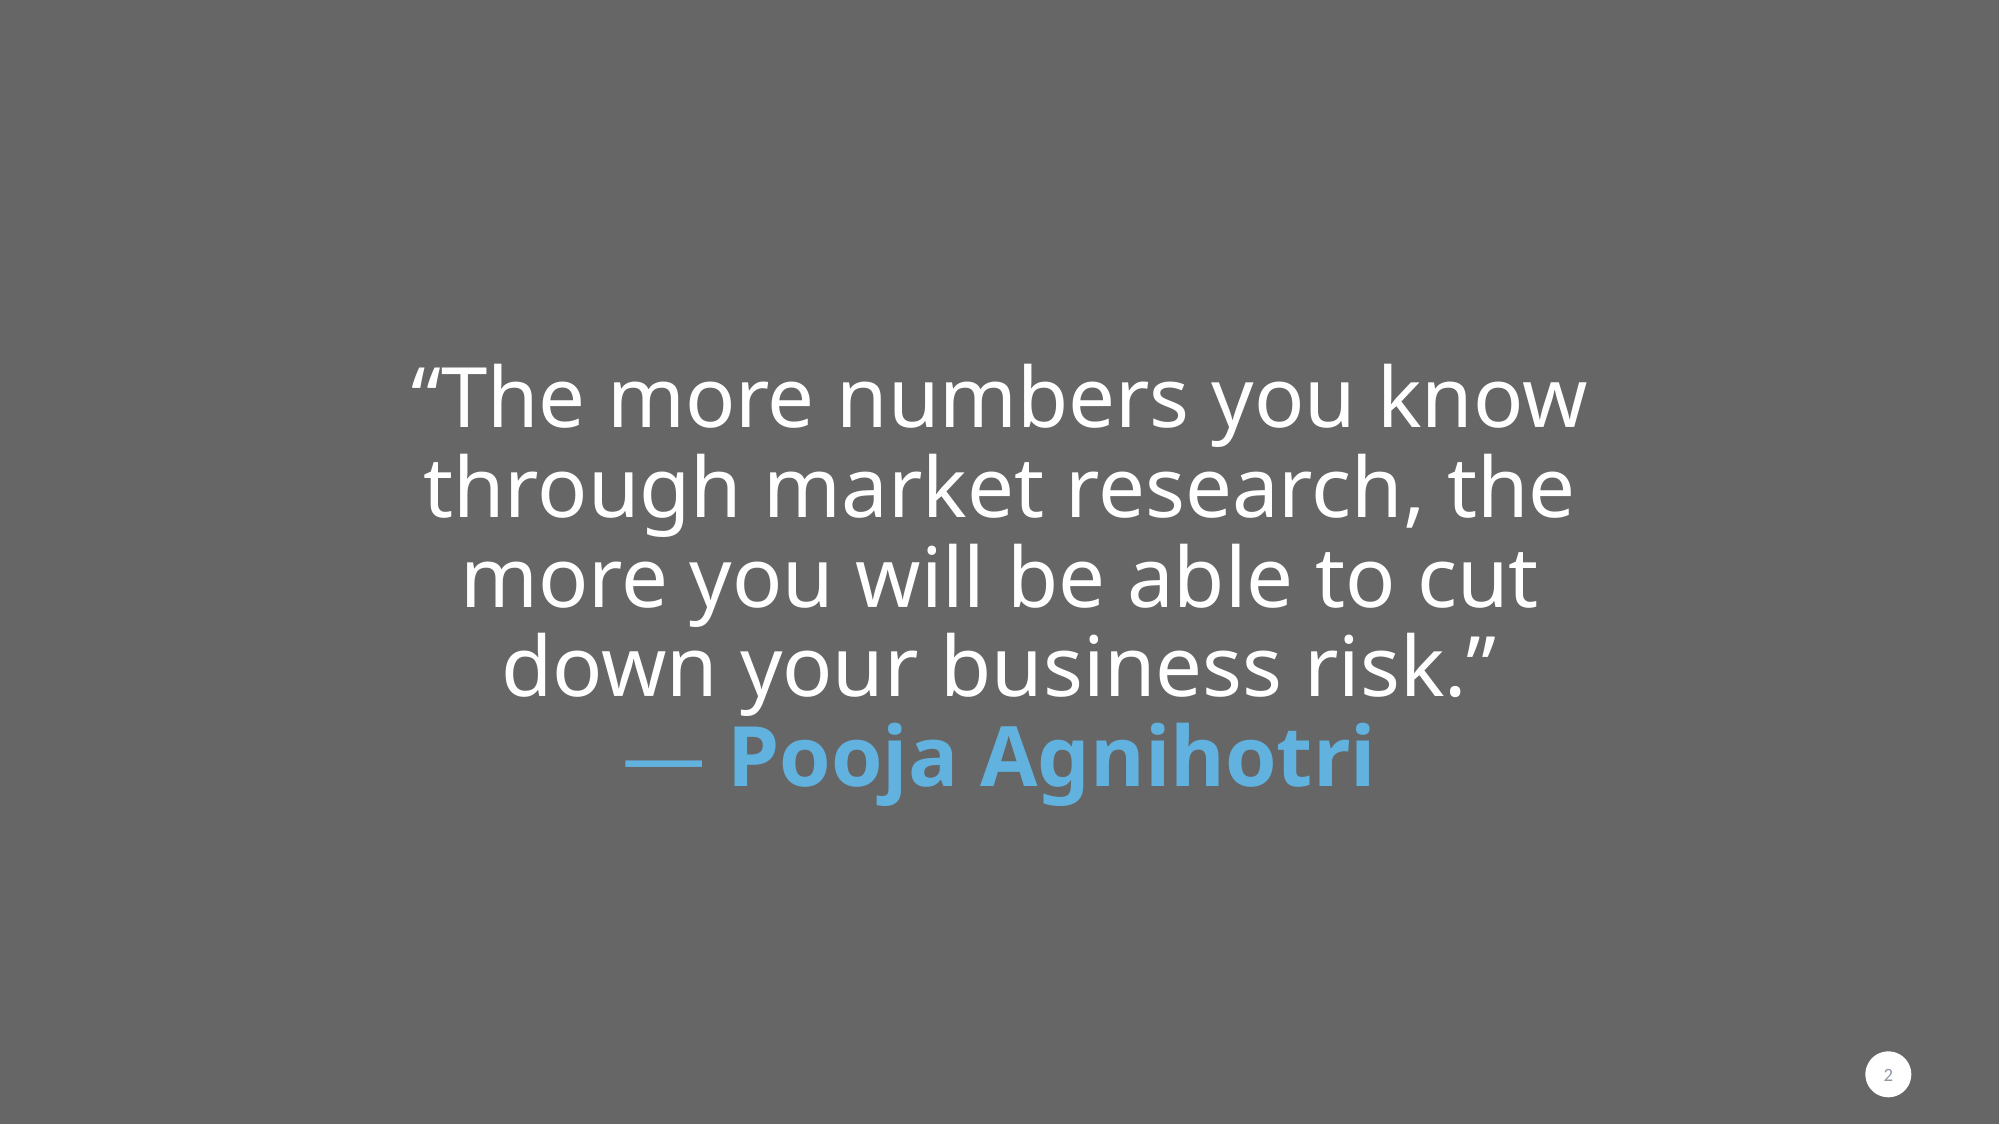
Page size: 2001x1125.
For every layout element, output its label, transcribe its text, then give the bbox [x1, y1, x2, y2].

list “The more numbers you know through market research, the more you will be able to cut down your business risk.” ― Pooja Agnihotri [351, 347, 1648, 474]
slide_number 2 [1864, 1059, 1913, 1090]
